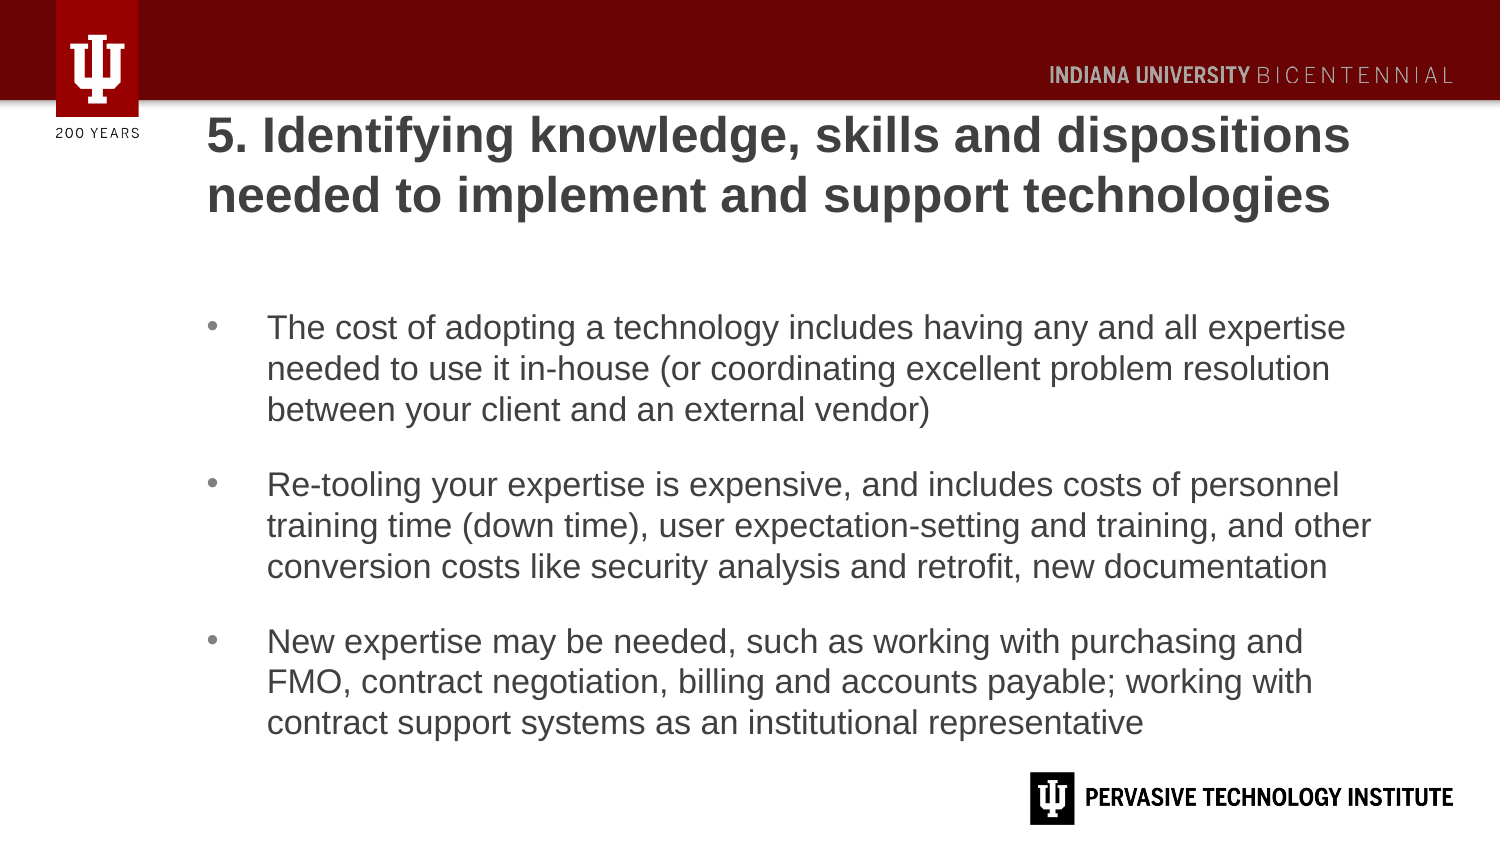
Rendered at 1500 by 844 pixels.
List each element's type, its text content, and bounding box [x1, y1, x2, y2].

picture [44, 0, 152, 145]
picture [1030, 772, 1453, 825]
title 5. Identifying knowledge, skills and dispositions needed to implement and support technologies [191, 157, 1469, 288]
list The cost of adopting a technology includes having any and all expertise needed to use it in-house (or coordinating excellent problem resolution between your client and an external vendor) Re-tooling your expertise is expensive, and includes costs of personnel training time (down time), user expectation-setting and training, and other conversion costs like security analysis and retrofit, new documentation New expertise may be needed, such as working with purchasing and FMO, contract negotiation, billing and accounts payable; working with contract support systems as an institutional representative [191, 298, 1400, 760]
